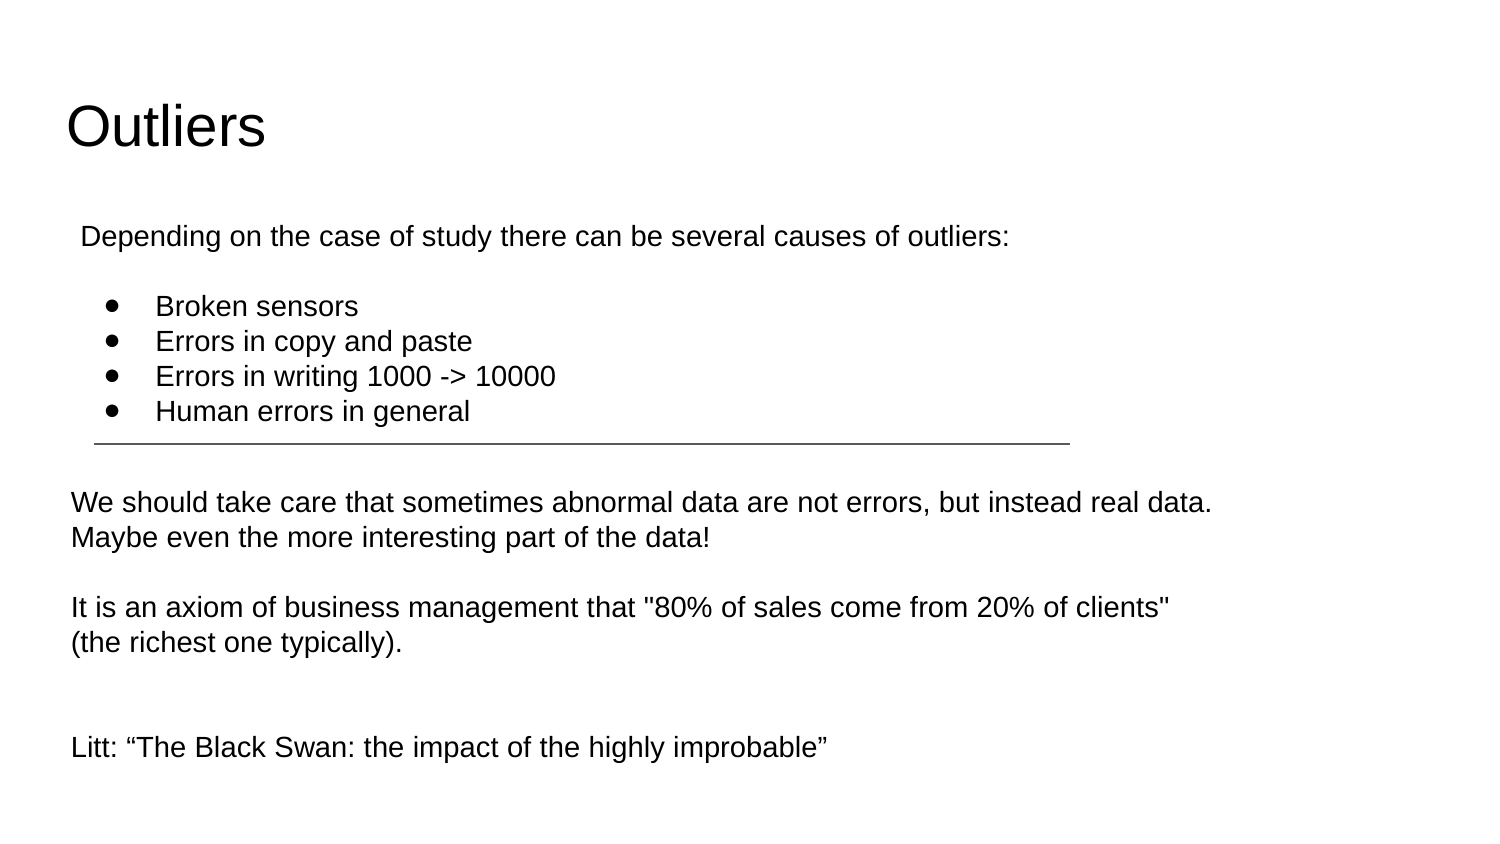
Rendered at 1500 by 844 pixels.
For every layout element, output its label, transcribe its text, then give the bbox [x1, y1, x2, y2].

text_box We should take care that sometimes abnormal data are not errors, but instead real data. Maybe even the more interesting part of the data! It is an axiom of business management that "80% of sales come from 20% of clients" (the richest one typically). Litt: “The Black Swan: the impact of the highly improbable” [55, 468, 1360, 594]
text_box Depending on the case of study there can be several causes of outliers: Broken sensors Errors in copy and paste Errors in writing 1000 -> 10000 Human errors in general [65, 594, 1141, 798]
text_box Depending on the case of study there can be several causes of outliers: Broken sensors Errors in copy and paste Errors in writing 1000 -> 10000 Human errors in general [65, 202, 1141, 468]
title Outliers [51, 72, 1449, 167]
